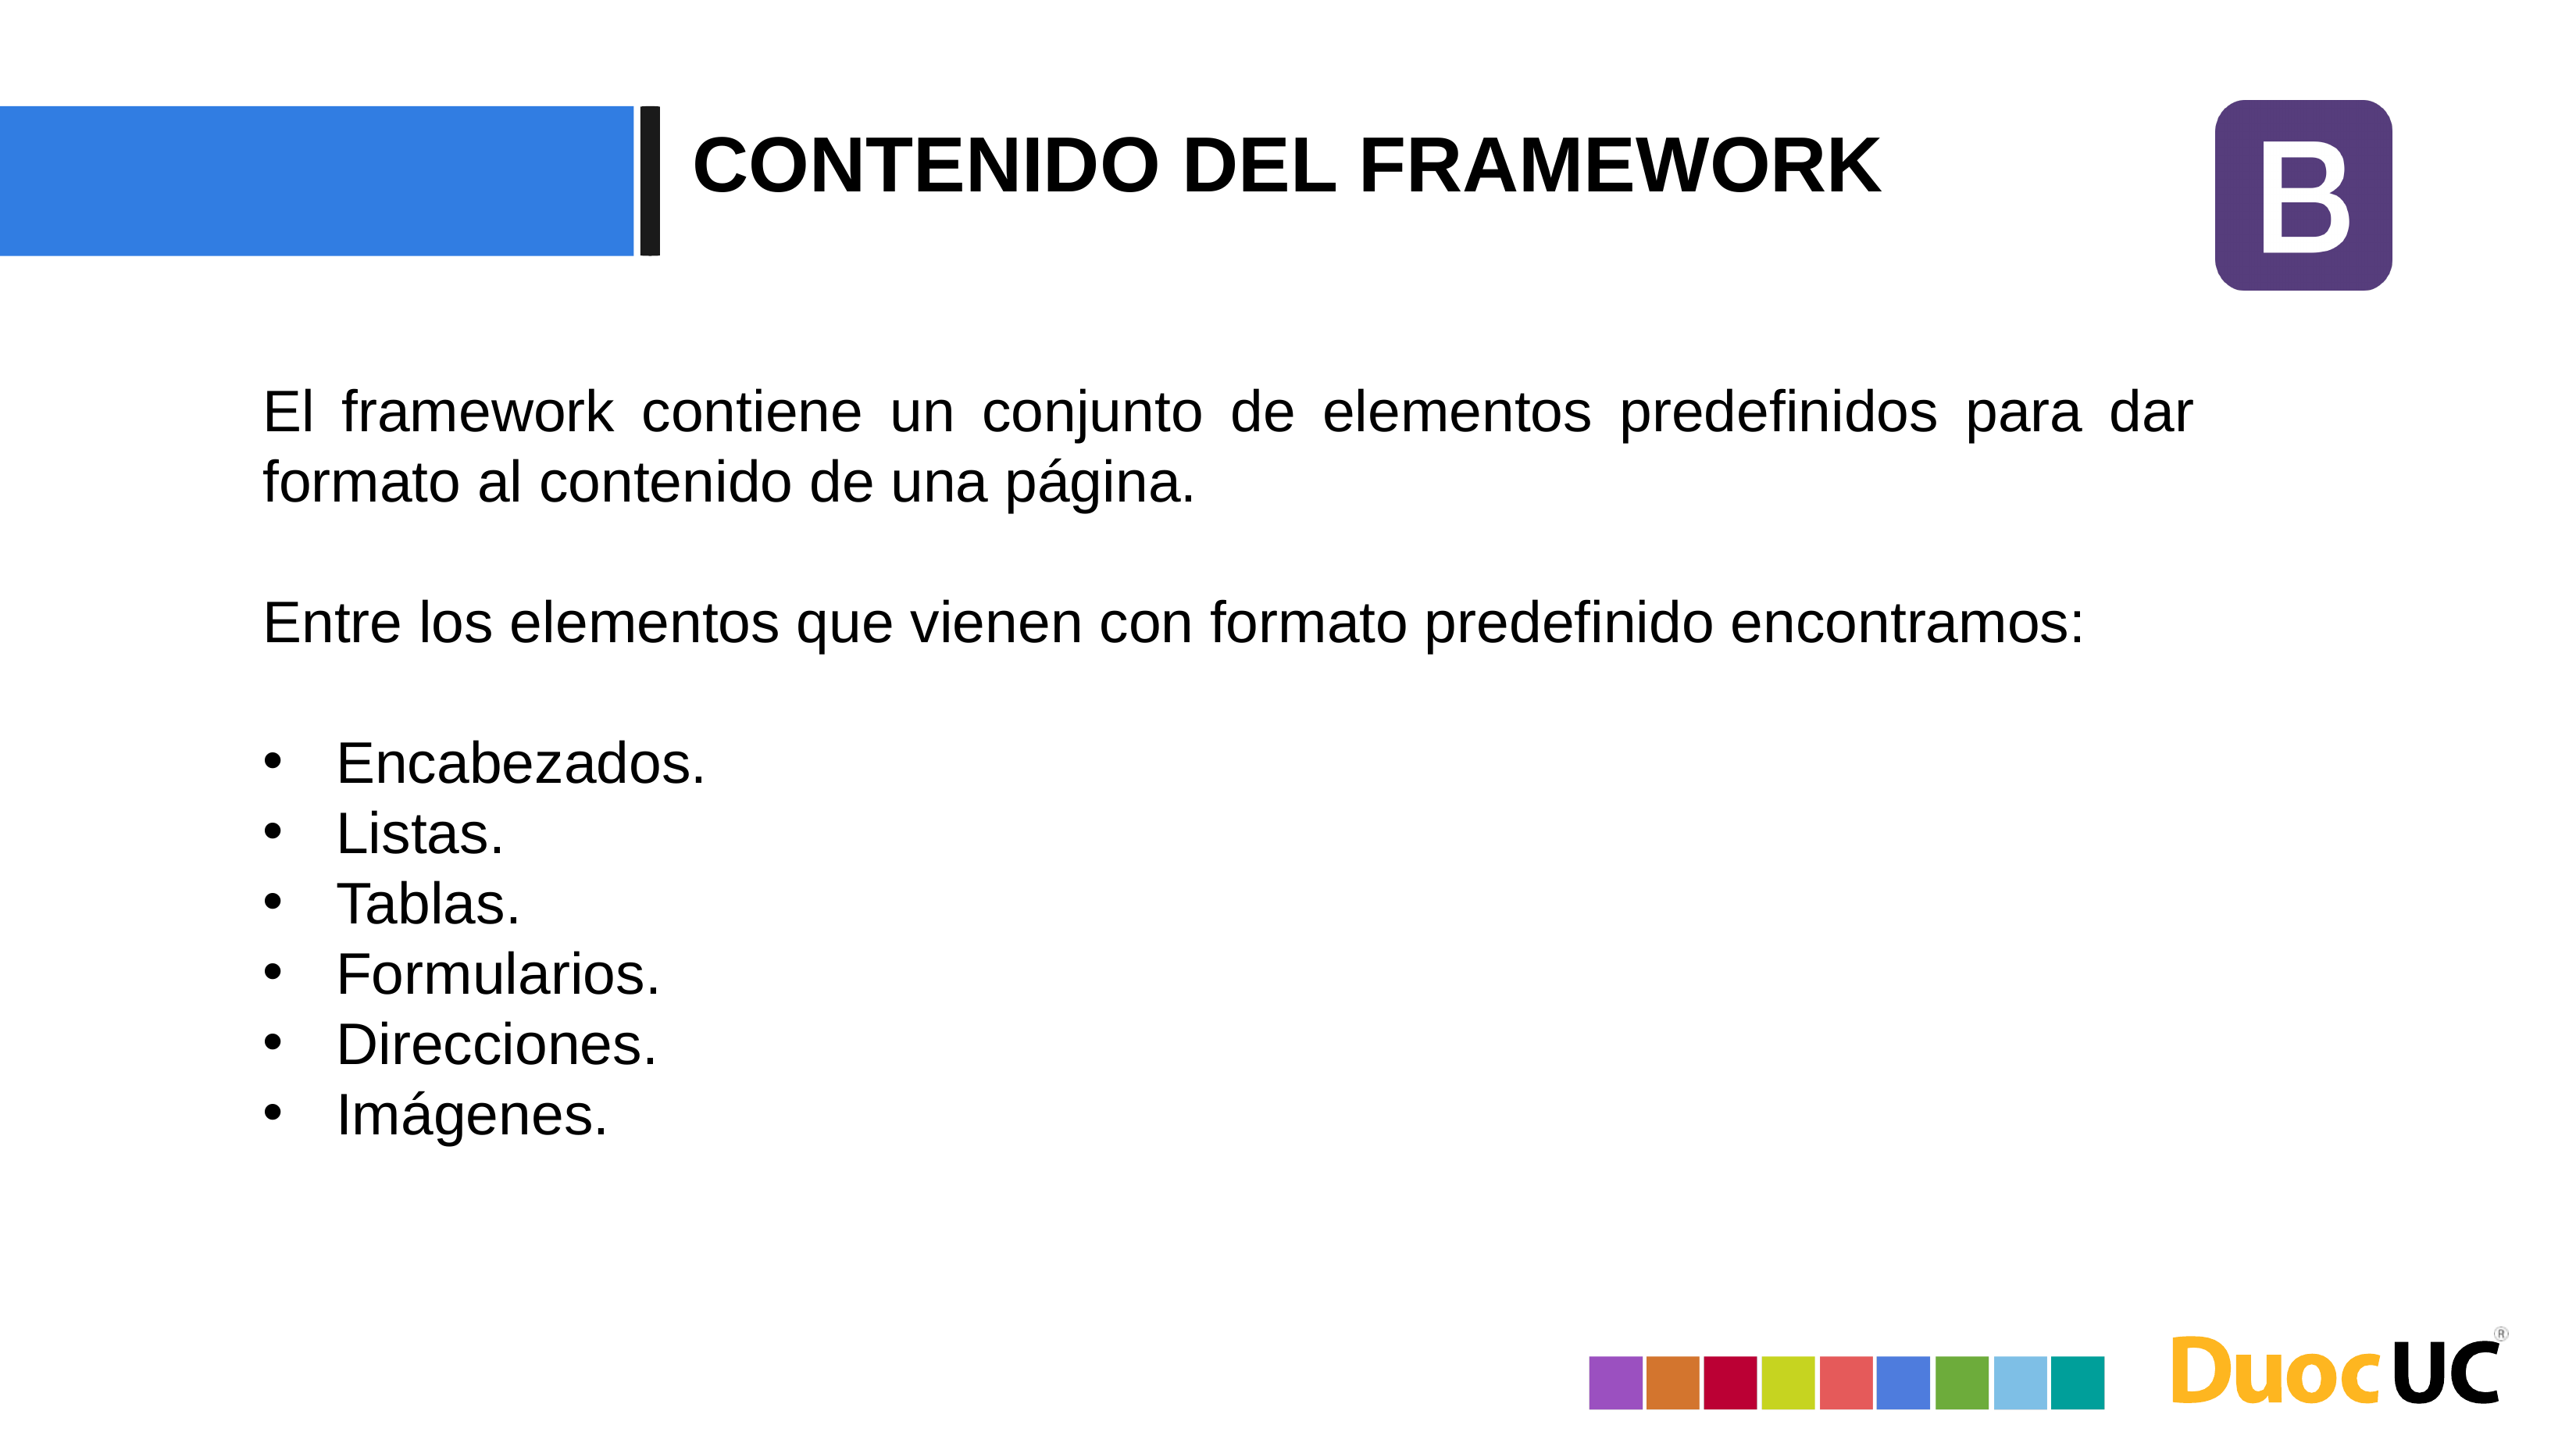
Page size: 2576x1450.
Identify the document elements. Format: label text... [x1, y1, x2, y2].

list El framework contiene un conjunto de elementos predefinidos para dar formato al contenido de una página. Entre los elementos que vienen con formato predefinido encontramos: Encabezados. Listas. Tablas. Formularios. Direcciones. Imágenes. [262, 373, 2196, 1194]
picture [1579, 1327, 2121, 1434]
list CONTENIDO DEL FRAMEWORK [692, 113, 1913, 209]
picture [2494, 1327, 2509, 1341]
picture [2214, 99, 2393, 291]
